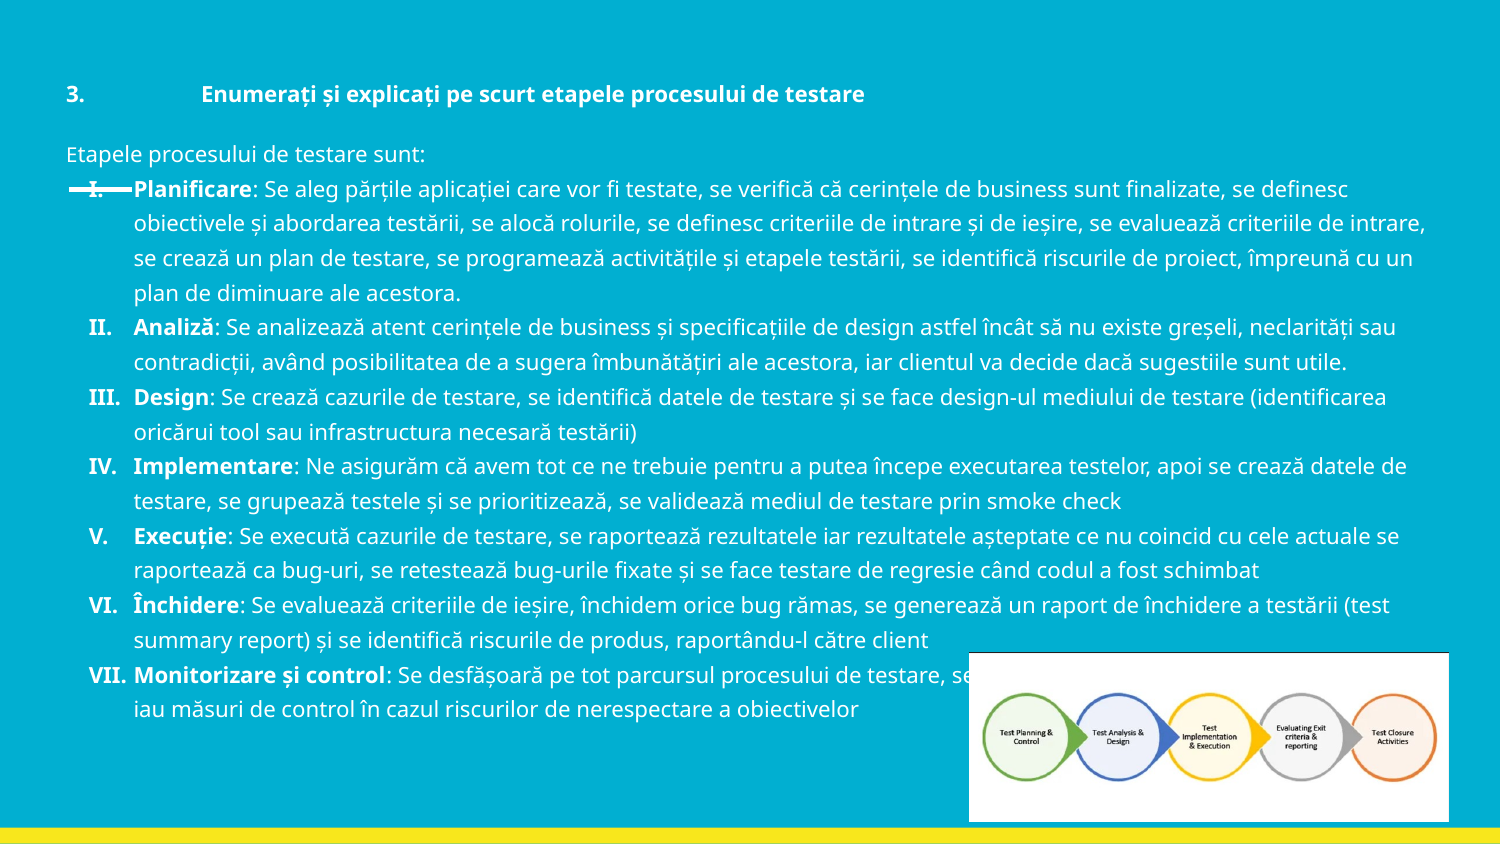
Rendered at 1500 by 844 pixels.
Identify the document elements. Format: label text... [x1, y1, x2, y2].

list 3. Enumerați și explicați pe scurt etapele procesului de testare Etapele procesului de testare sunt: Planificare: Se aleg părțile aplicației care vor fi testate, se verifică că cerințele de business sunt finalizate, se definesc obiectivele și abordarea testării, se alocă rolurile, se definesc criteriile de intrare și de ieșire, se evaluează criteriile de intrare, se crează un plan de testare, se programează activitățile și etapele testării, se identifică riscurile de proiect, împreună cu un plan de diminuare ale acestora. Analiză: Se analizează atent cerințele de business și specificațiile de design astfel încât să nu existe greșeli, neclarități sau contradicții, având posibilitatea de a sugera îmbunătățiri ale acestora, iar clientul va decide dacă sugestiile sunt utile. Design: Se crează cazurile de testare, se identifică datele de testare și se face design-ul mediului de testare (identificarea oricărui tool sau infrastructura necesară testării) Implementare: Ne asigurăm că avem tot ce ne trebuie pentru a putea începe executarea testelor, apoi se crează datele de testare, se grupează testele și se prioritizează, se validează mediul de testare prin smoke check Execuție: Se execută cazurile de testare, se raportează rezultatele iar rezultatele așteptate ce nu coincid cu cele actuale se raportează ca bug-uri, se retestează bug-urile fixate și se face testare de regresie când codul a fost schimbat Închidere: Se evaluează criteriile de ieșire, închidem orice bug rămas, se generează un raport de închidere a testării (test summary report) și se identifică riscurile de produs, raportându-l către client Monitorizare și control: Se desfășoară pe tot parcursul procesului de testare, se întocmesc rapoarte de status periodic, se iau măsuri de control în cazul riscurilor de nerespectare a obiectivelor [51, 58, 1449, 750]
picture [968, 652, 1450, 822]
